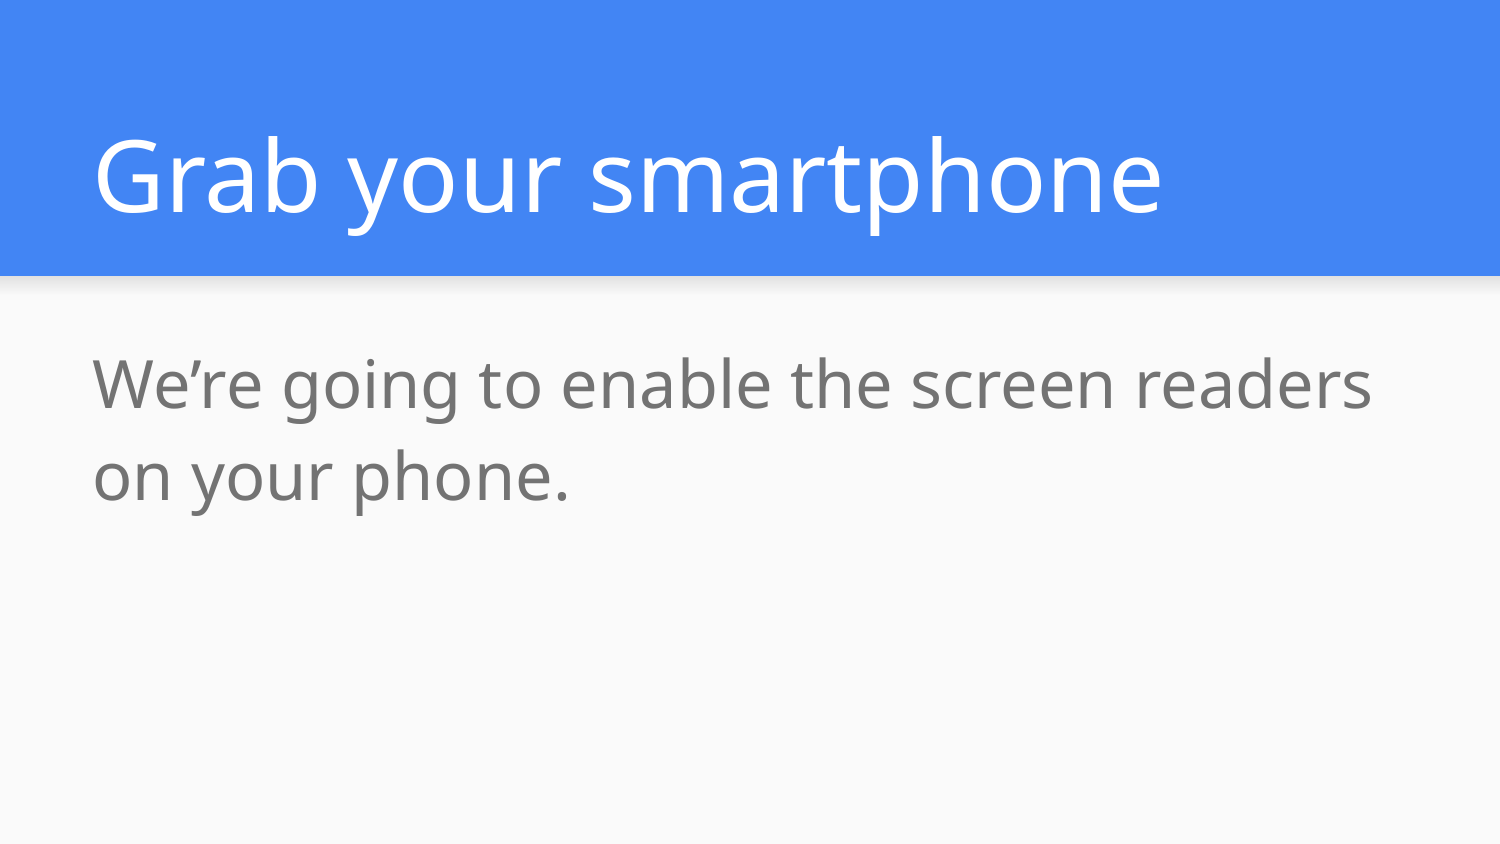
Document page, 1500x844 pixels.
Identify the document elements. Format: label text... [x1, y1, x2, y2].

list We’re going to enable the screen readers on your phone. [77, 314, 1427, 760]
title Grab your smartphone [77, 121, 1427, 248]
